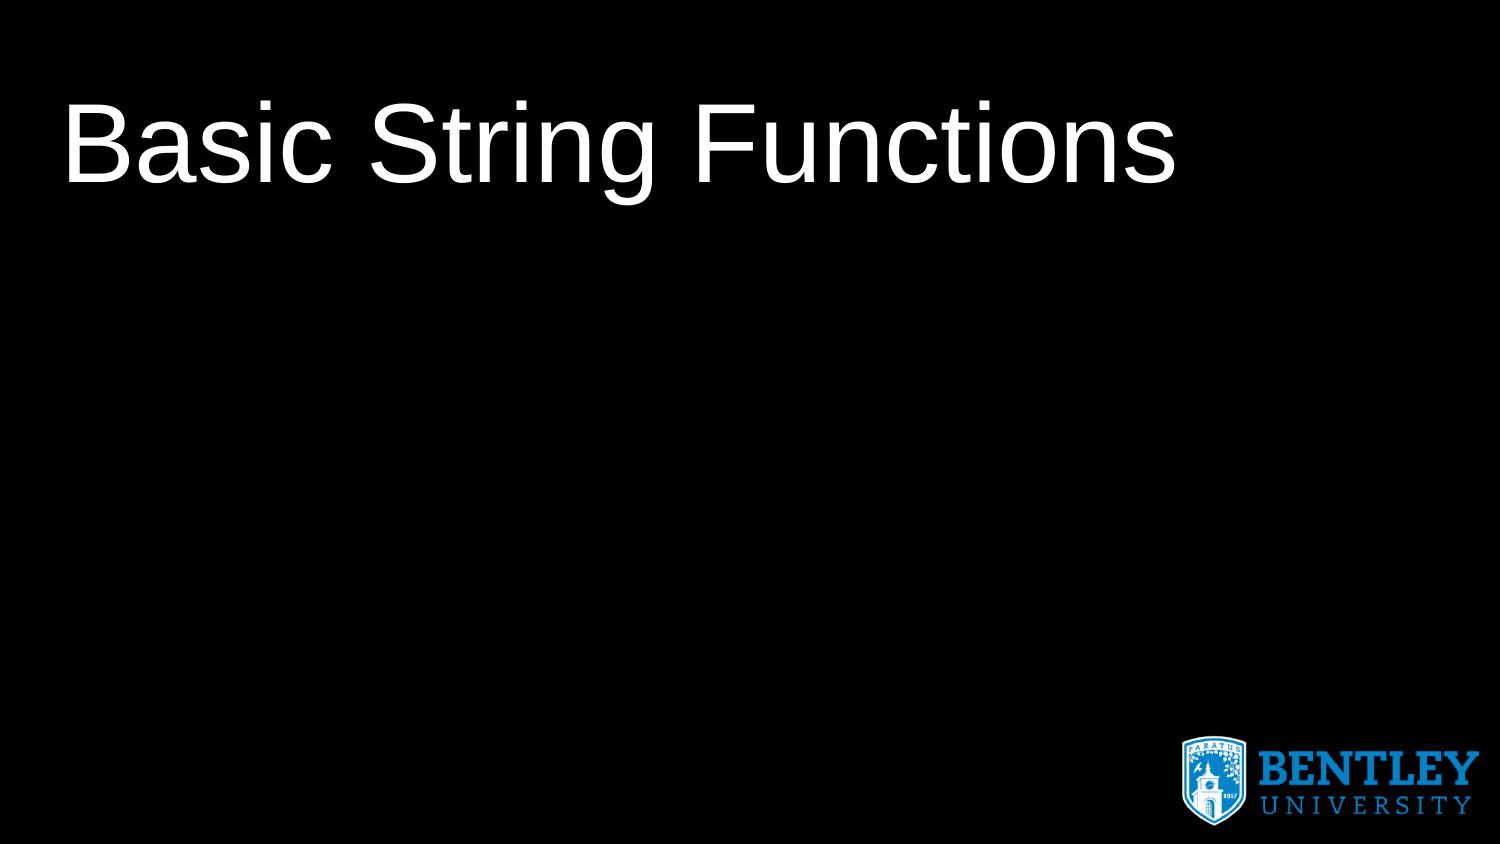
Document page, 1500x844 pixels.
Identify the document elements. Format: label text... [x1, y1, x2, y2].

title Basic String Functions [60, 63, 1200, 426]
picture [1163, 734, 1500, 827]
